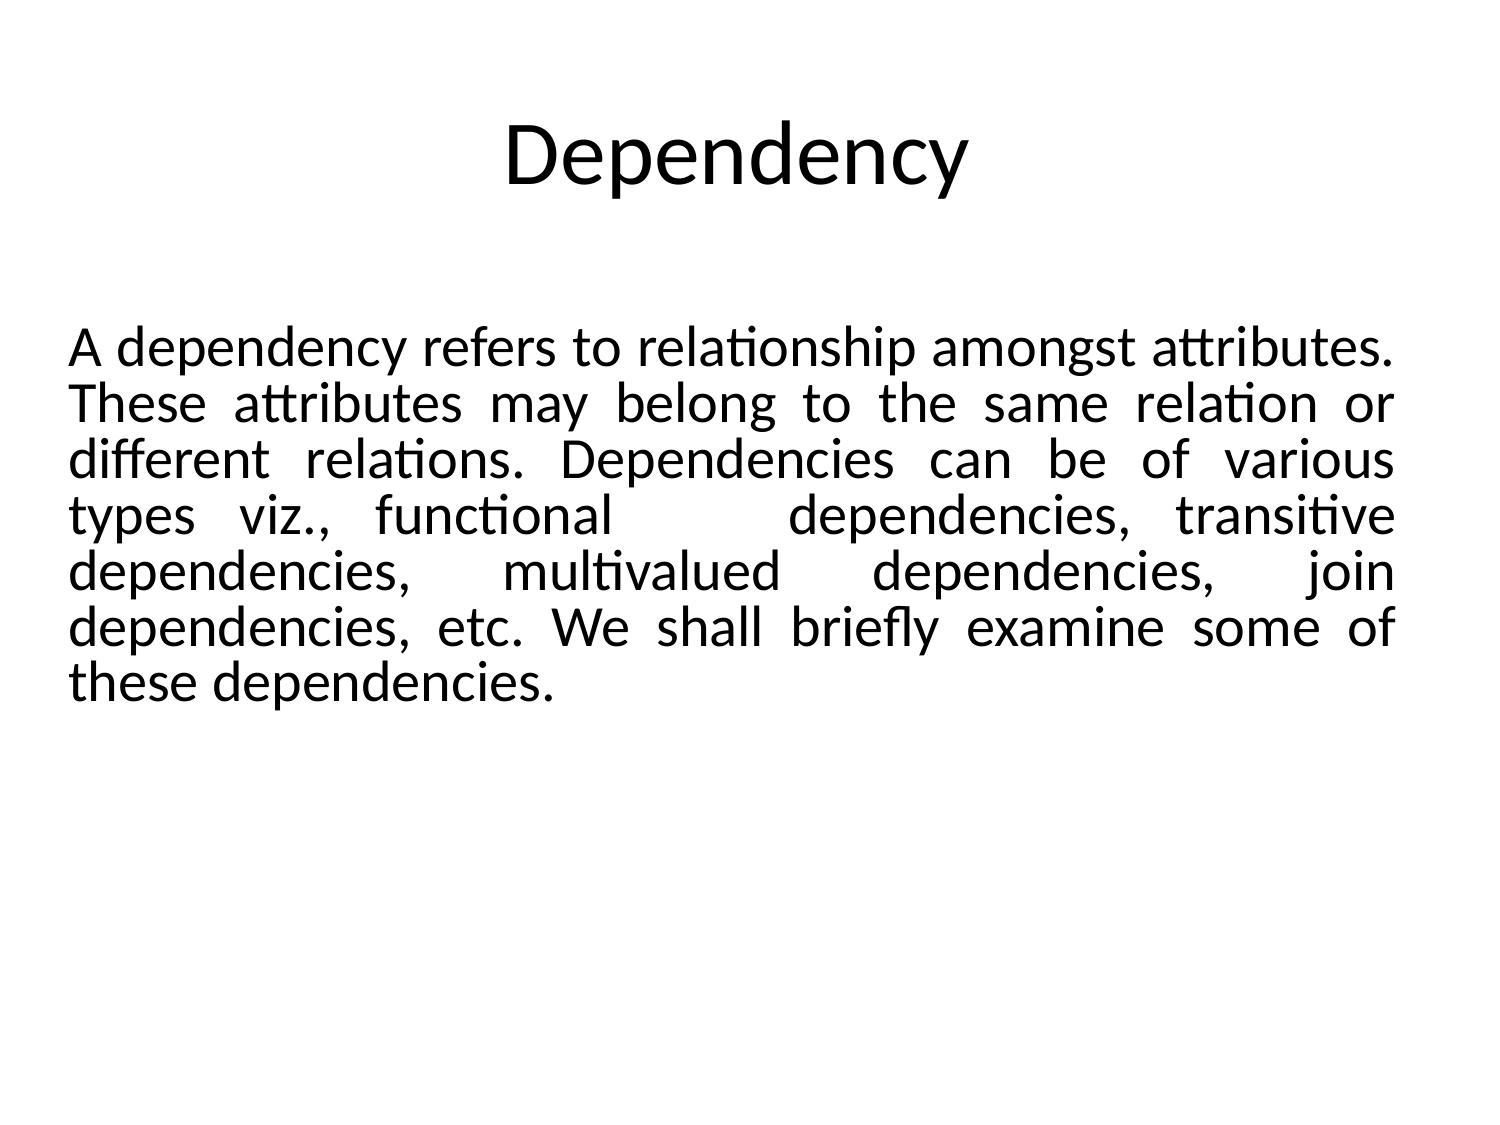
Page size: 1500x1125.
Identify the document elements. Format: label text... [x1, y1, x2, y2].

title Dependency [99, 75, 1375, 220]
subtitle A dependency refers to relationship amongst attributes. These attributes may belong to the same relation or different relations. Dependencies can be of various types viz., functional dependencies, transitive dependencies, multivalued dependencies, join dependencies, etc. We shall briefly examine some of these dependencies. [53, 314, 1412, 953]
